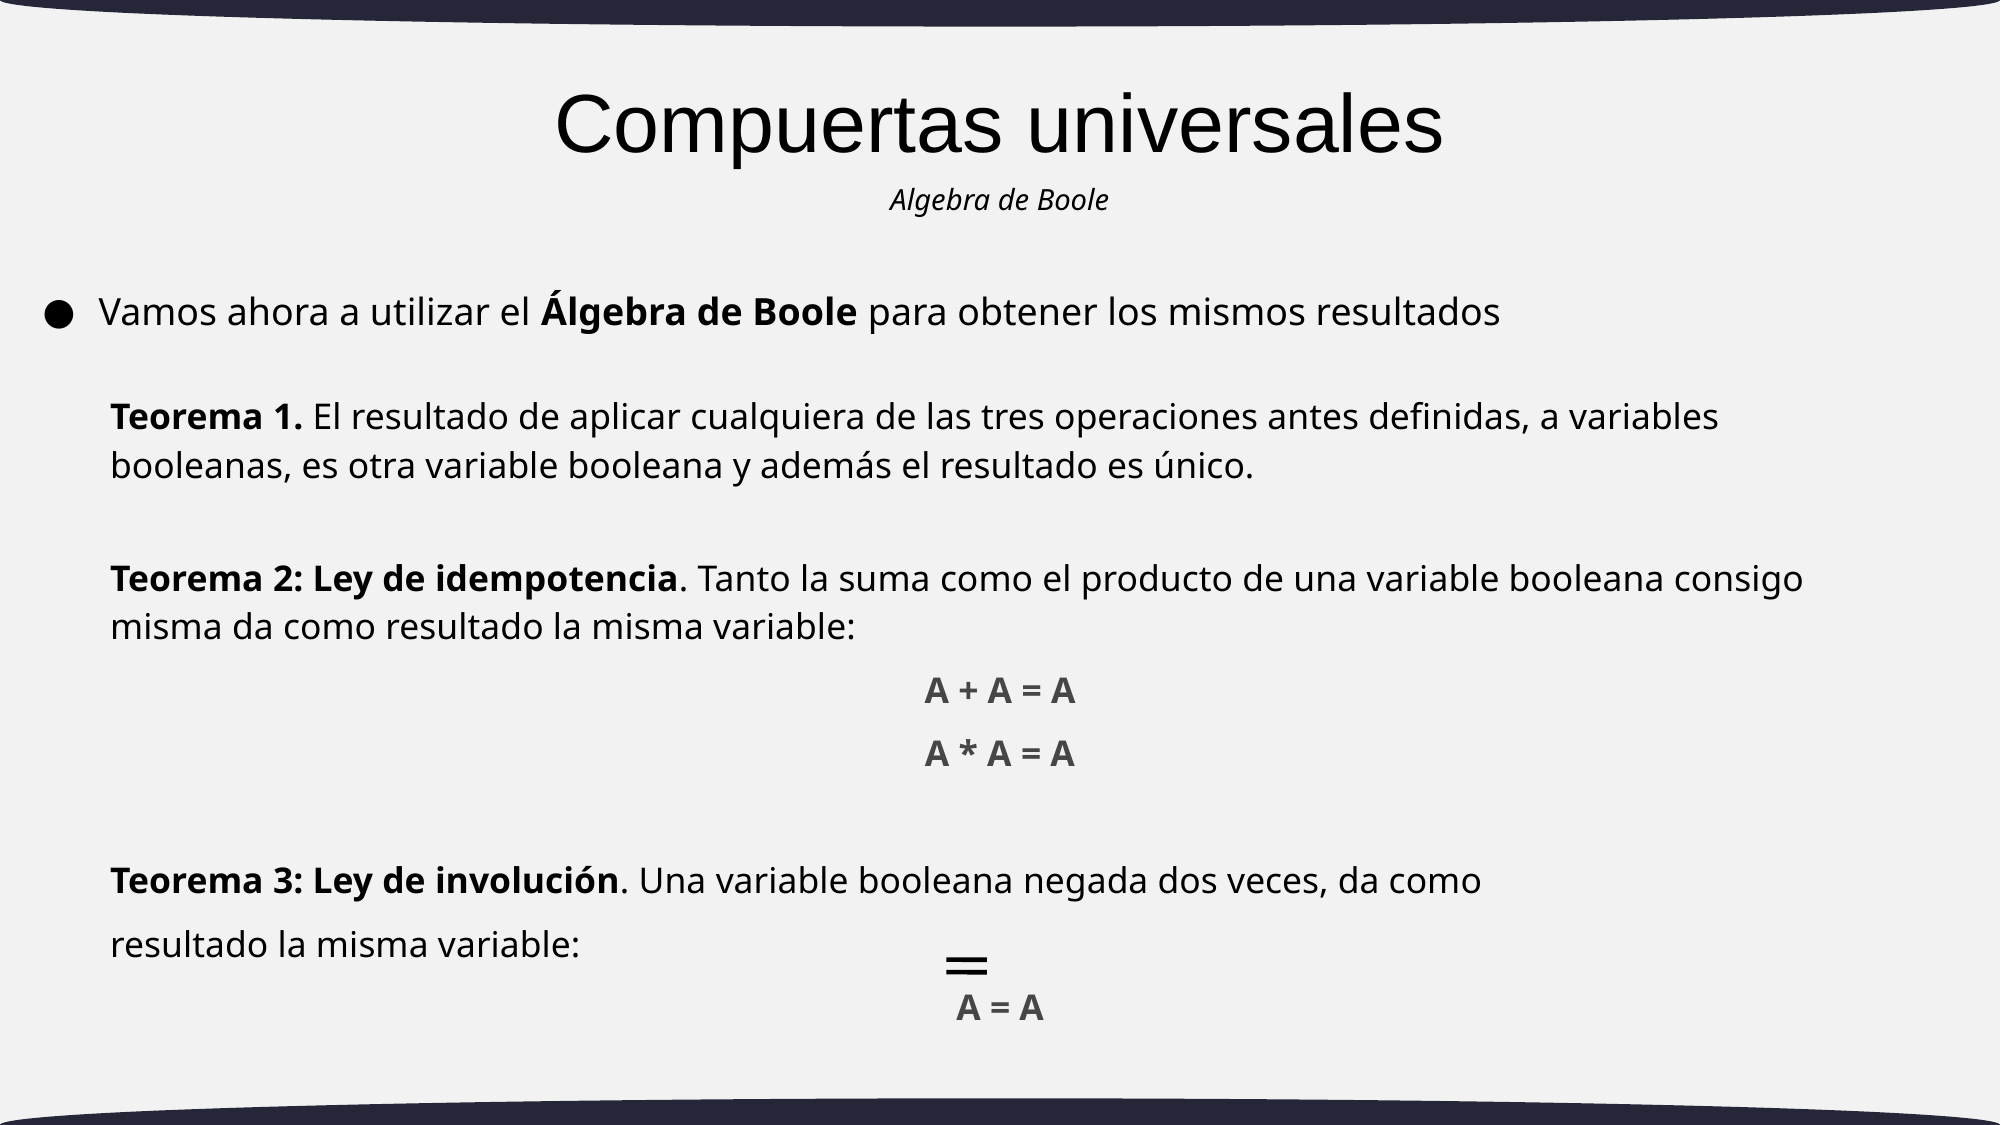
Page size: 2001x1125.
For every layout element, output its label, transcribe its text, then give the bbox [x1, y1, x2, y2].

text_box Vamos ahora a utilizar el Álgebra de Boole para obtener los mismos resultados [8, 250, 1884, 339]
title Compuertas universales [513, 55, 1487, 197]
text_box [94, 380, 1906, 1057]
text_box Algebra de Boole [596, 197, 1404, 225]
